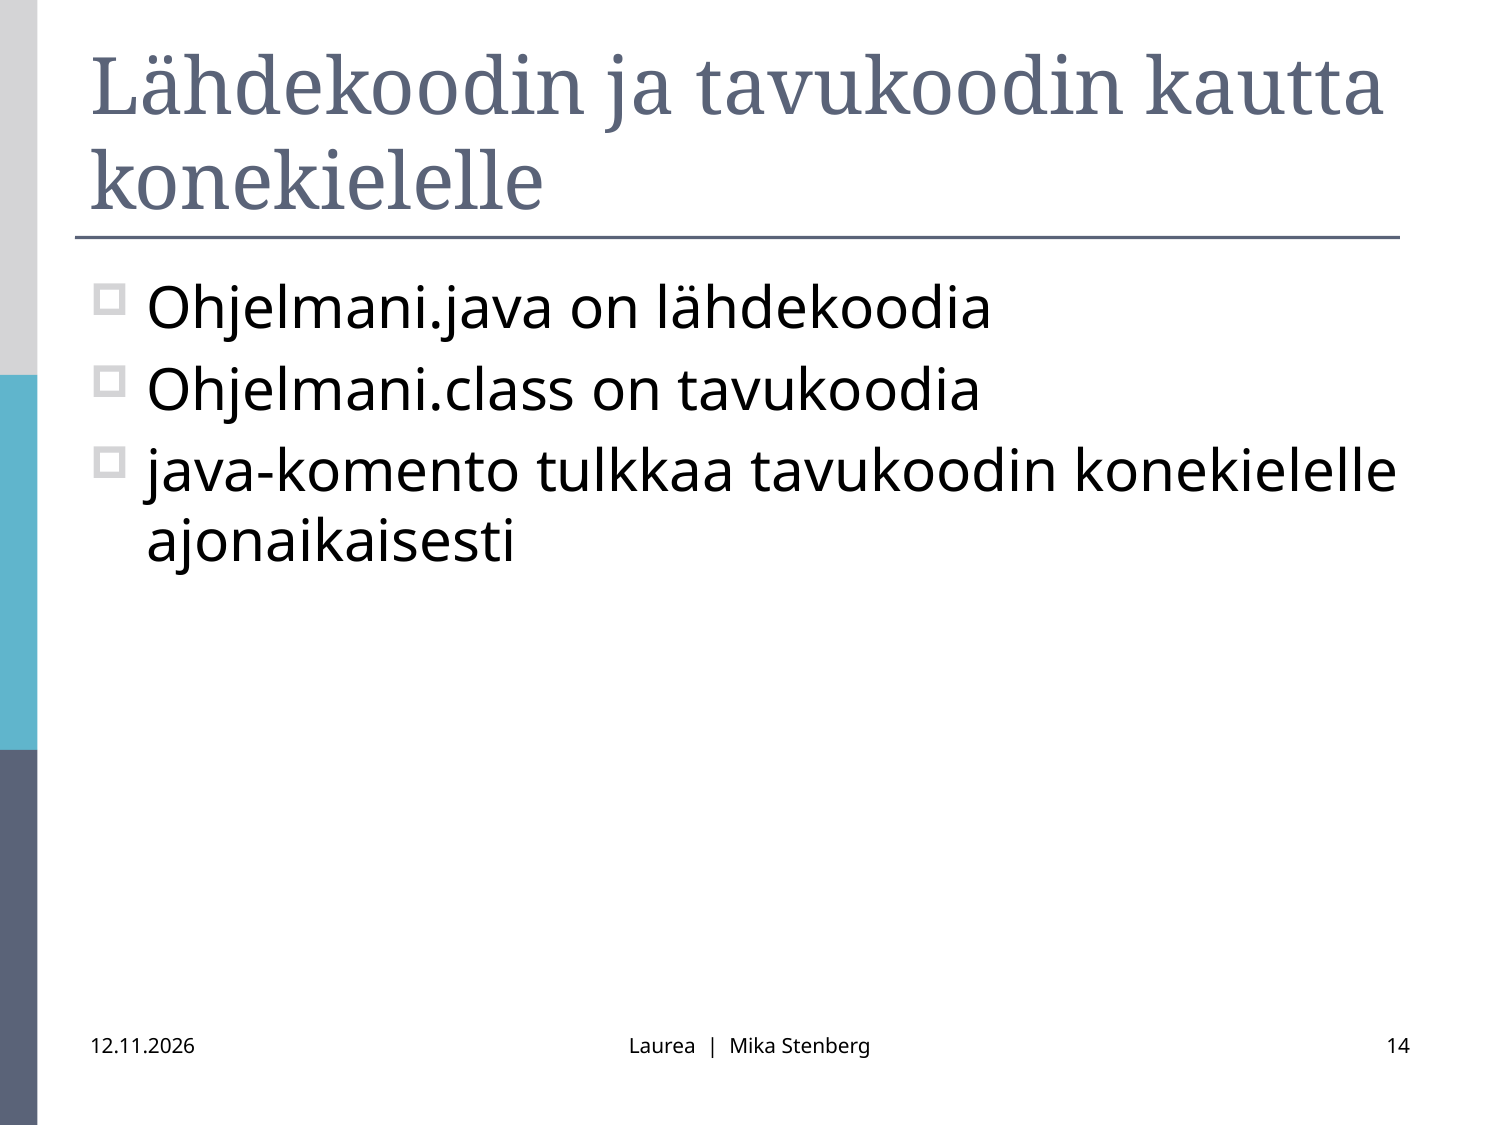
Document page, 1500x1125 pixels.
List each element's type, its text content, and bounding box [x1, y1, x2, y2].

list Ohjelmani.java on lähdekoodia Ohjelmani.class on tavukoodia java-komento tulkkaa tavukoodin konekielelle ajonaikaisesti [74, 262, 1426, 1006]
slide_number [74, 1024, 426, 1101]
title Lähdekoodin ja tavukoodin kautta konekielelle [74, 45, 1426, 233]
slide_number 14 [1074, 1024, 1426, 1101]
footer Laurea | Mika Stenberg [512, 1024, 988, 1101]
